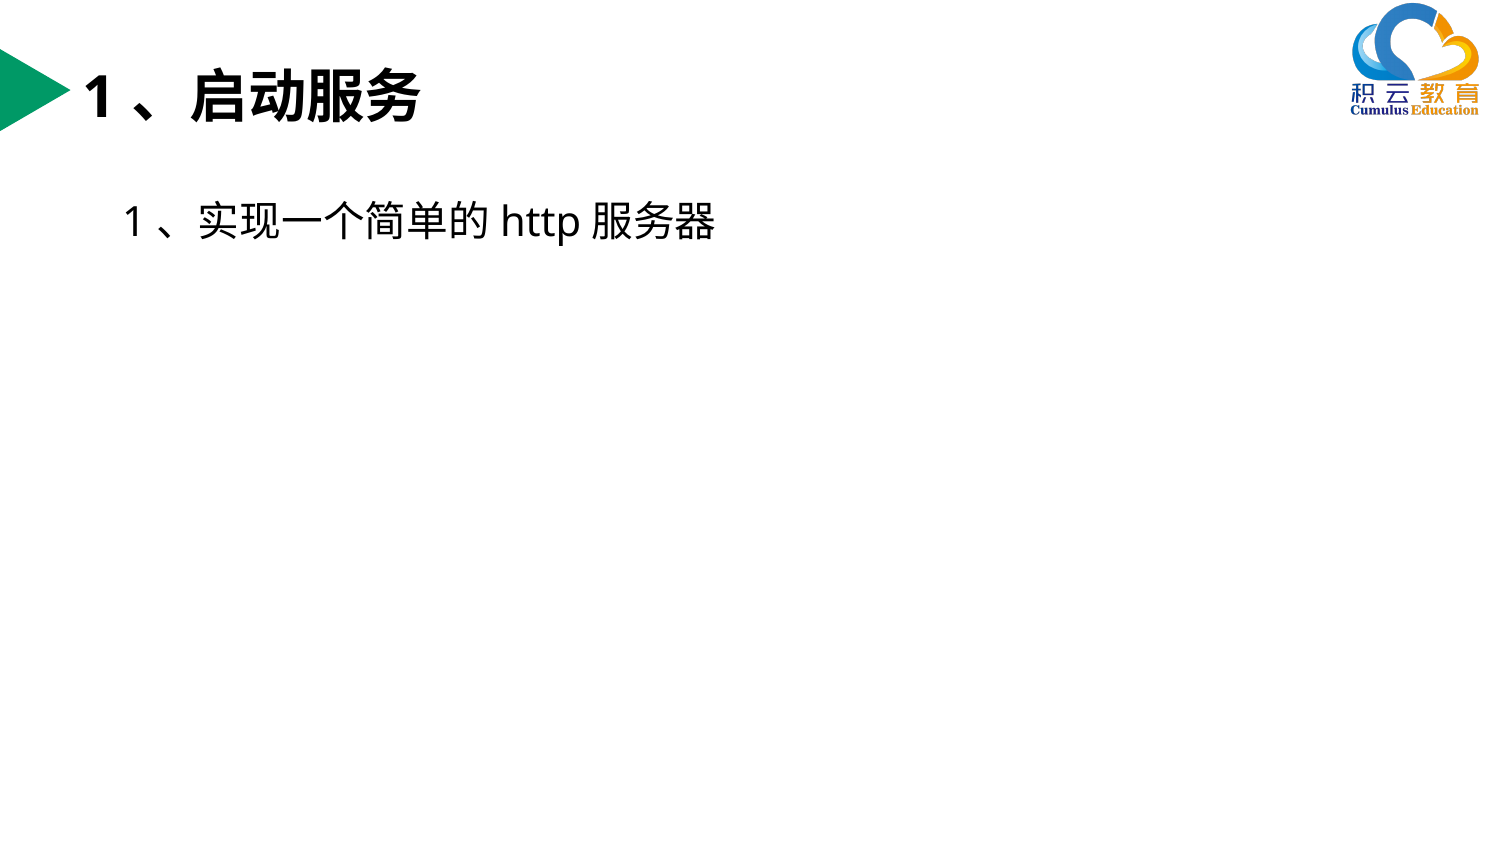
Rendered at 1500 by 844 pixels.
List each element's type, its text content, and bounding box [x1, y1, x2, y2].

title 1、启动服务 [74, 33, 1426, 151]
text_box 1、实现一个简单的http服务器 [114, 187, 1277, 252]
picture [1317, 0, 1500, 131]
